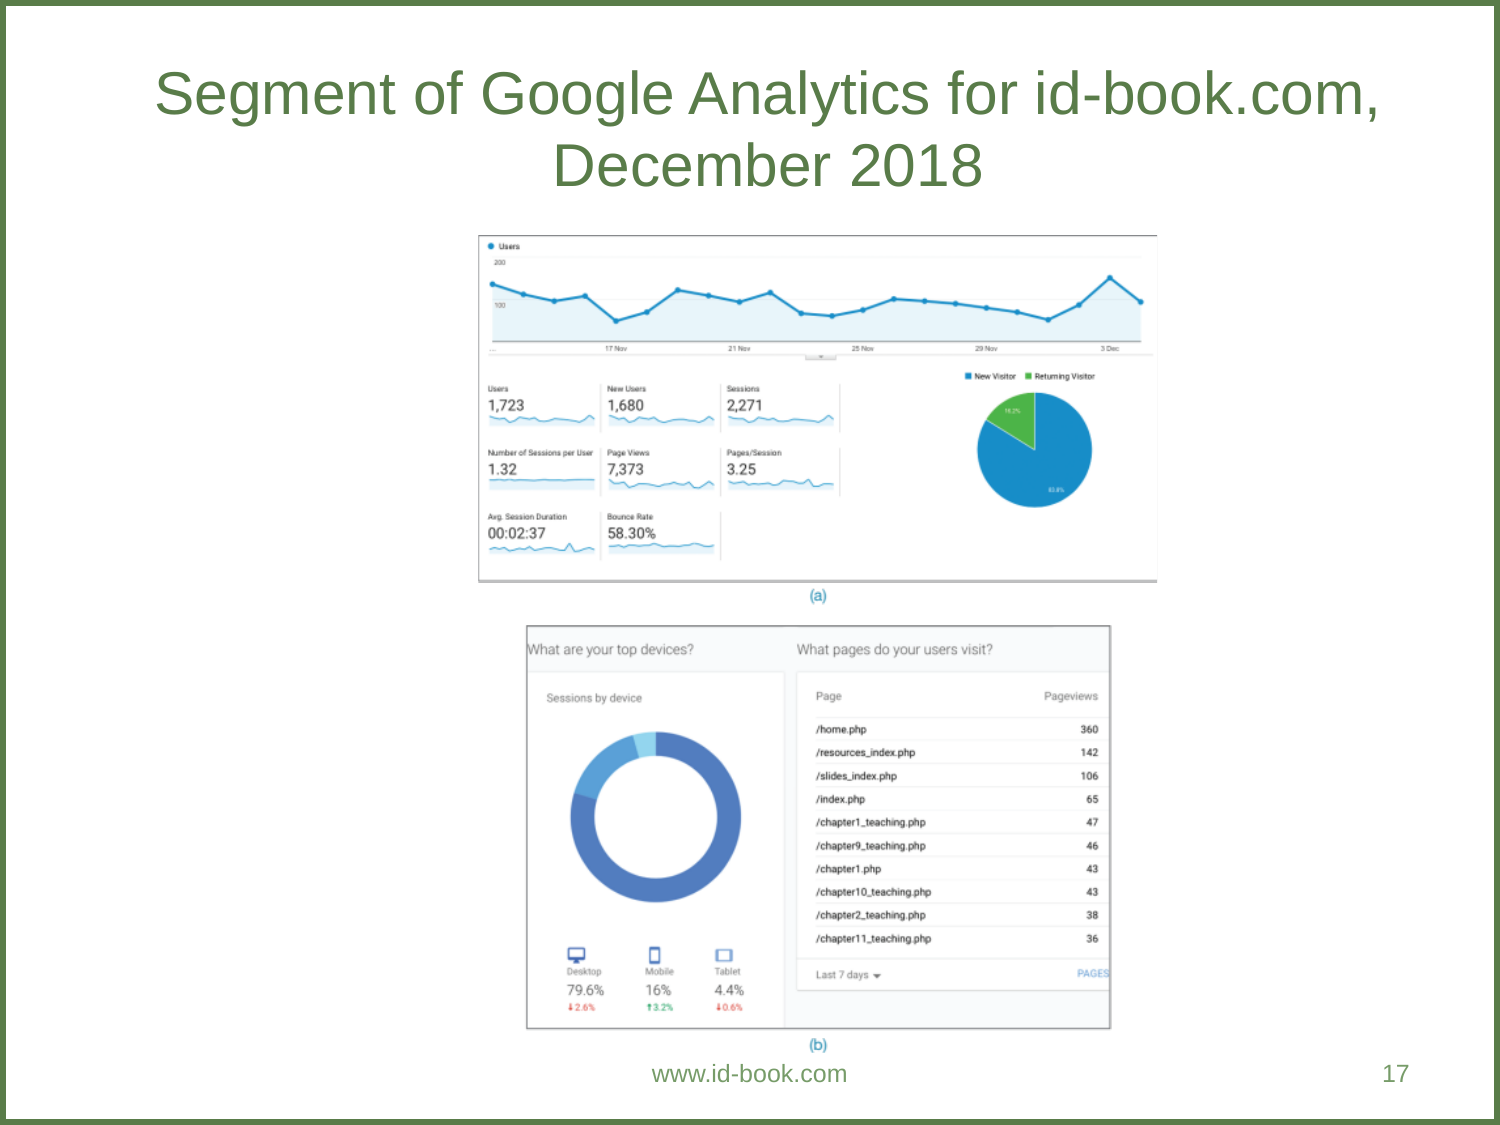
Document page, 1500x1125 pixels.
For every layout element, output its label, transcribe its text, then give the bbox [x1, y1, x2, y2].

picture [478, 235, 1158, 1053]
slide_number 17 [1074, 1042, 1425, 1103]
footer www.id-book.com [512, 1062, 988, 1103]
title Segment of Google Analytics for id-book.com, December 2018 [112, 45, 1425, 208]
